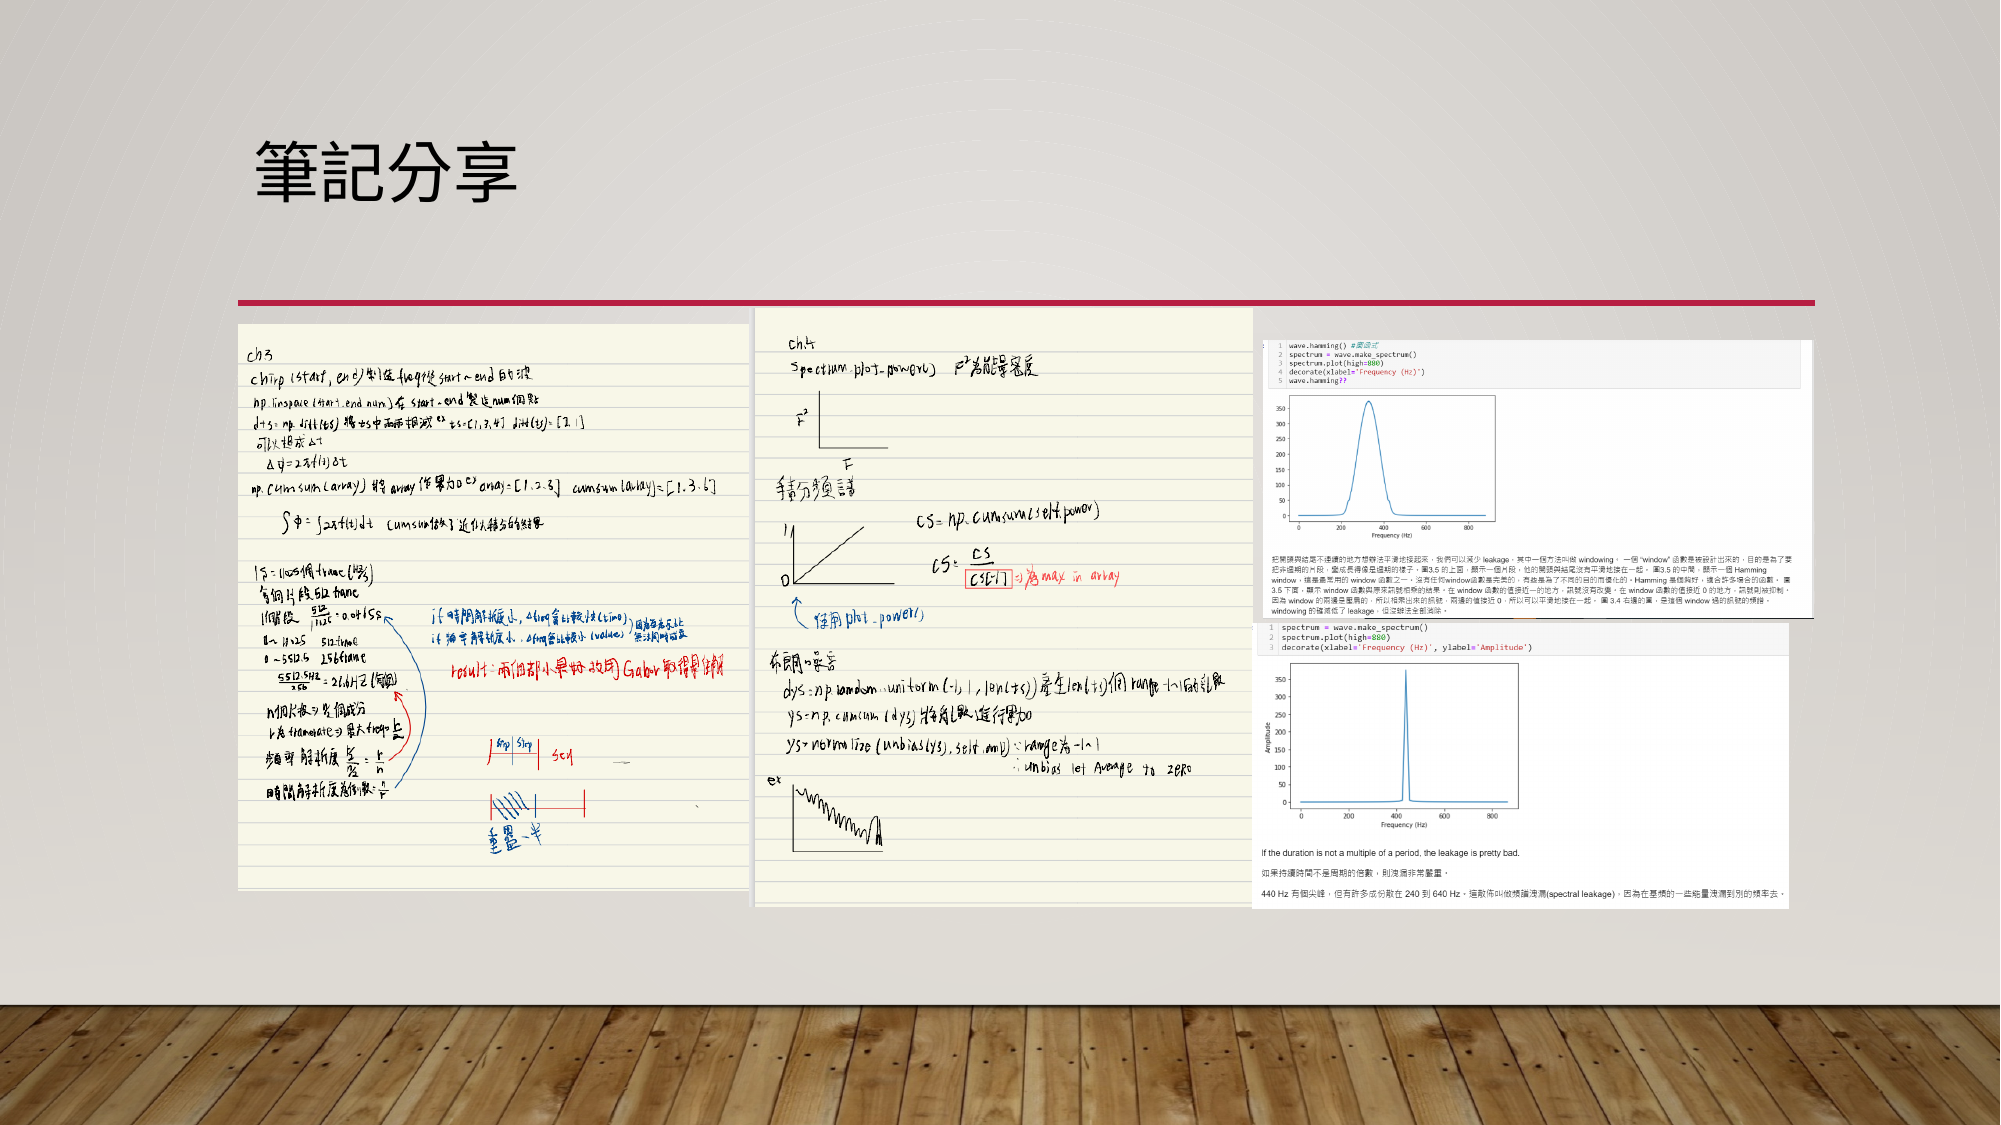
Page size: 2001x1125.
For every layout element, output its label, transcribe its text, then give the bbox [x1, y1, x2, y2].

title 筆記分享 [238, 131, 1814, 305]
picture [0, 1005, 2000, 1125]
picture [748, 308, 1789, 909]
picture [1262, 339, 1814, 620]
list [237, 324, 748, 891]
